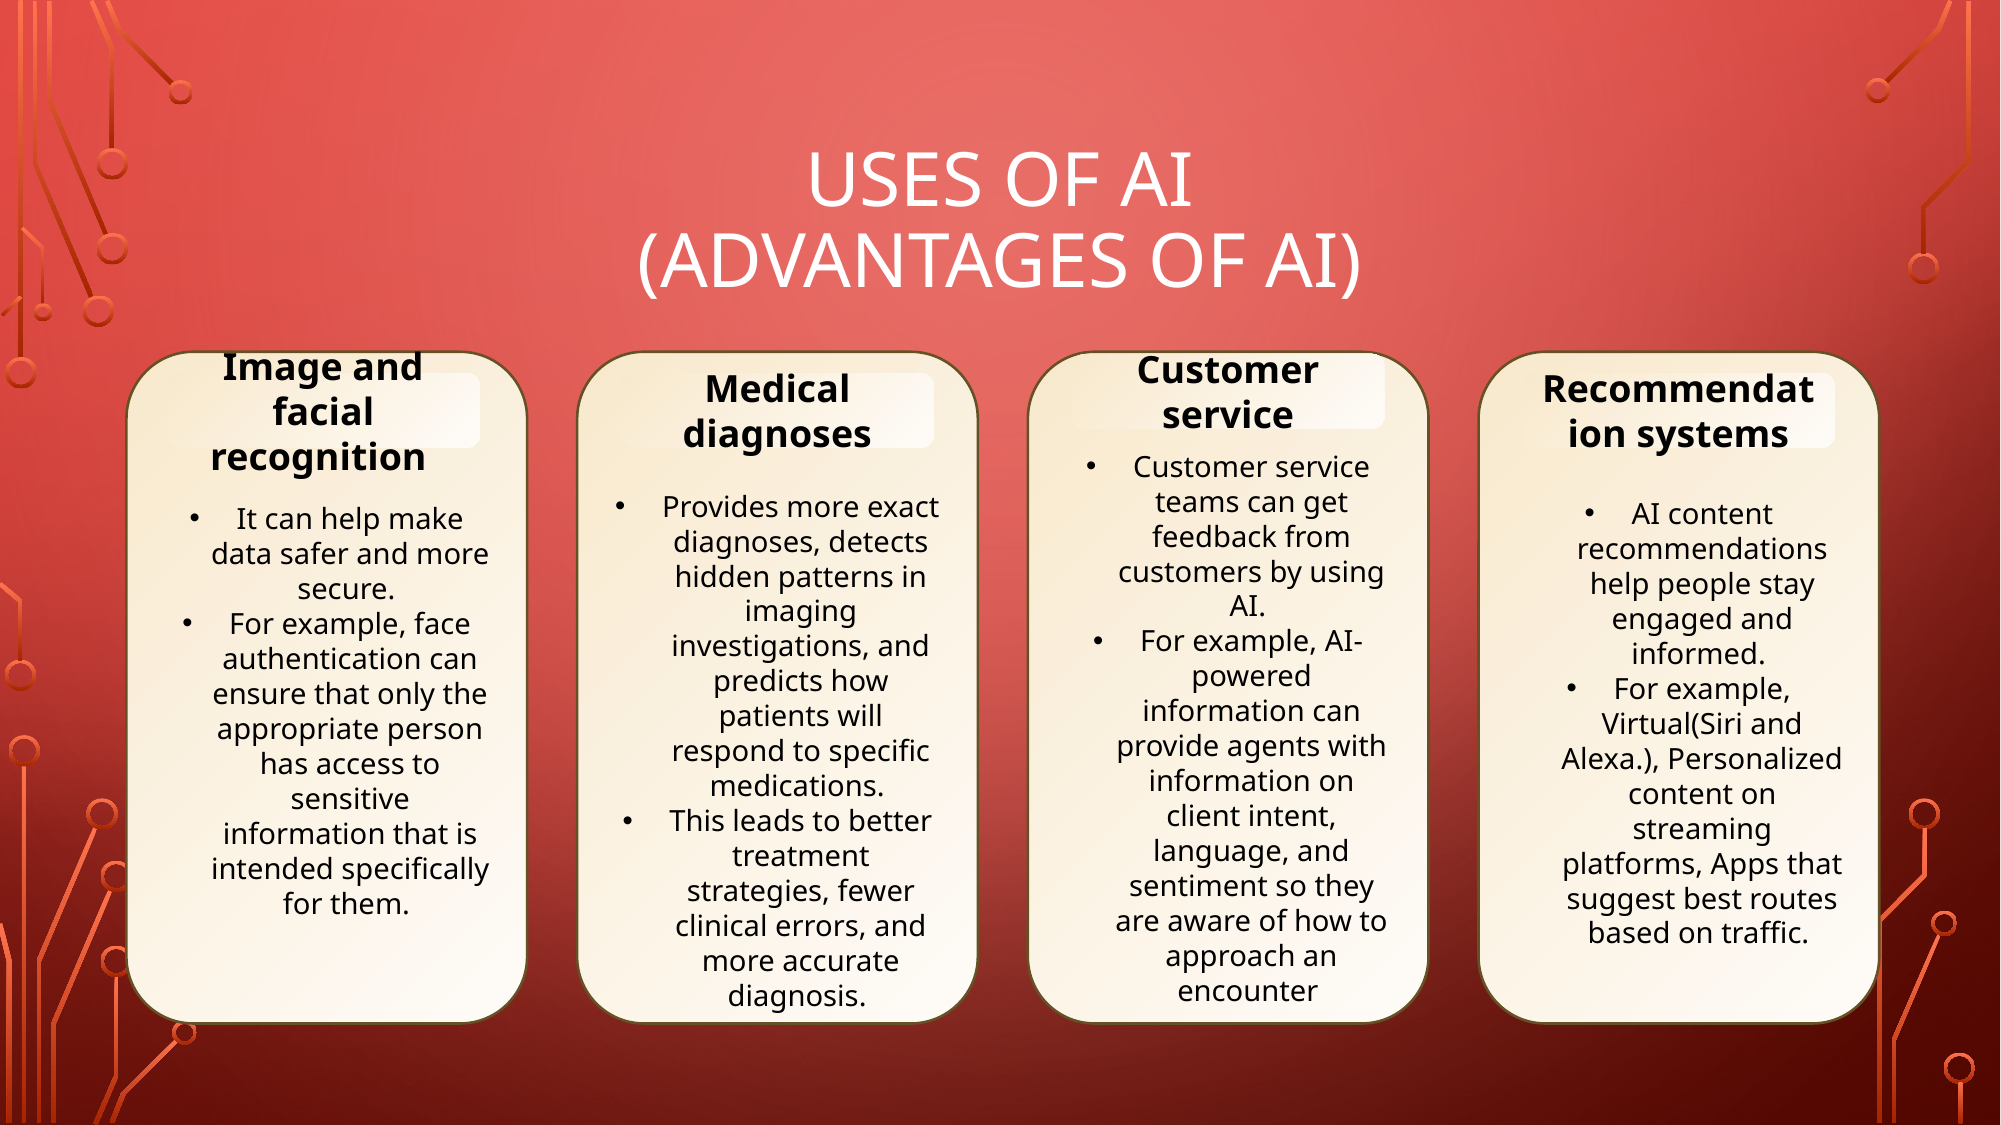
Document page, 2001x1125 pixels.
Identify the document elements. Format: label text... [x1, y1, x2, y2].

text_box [1478, 351, 1880, 1024]
title USES OF AI (ADVANTAGES OF AI) [187, 101, 1813, 344]
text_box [576, 351, 1429, 1024]
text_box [126, 351, 528, 1024]
